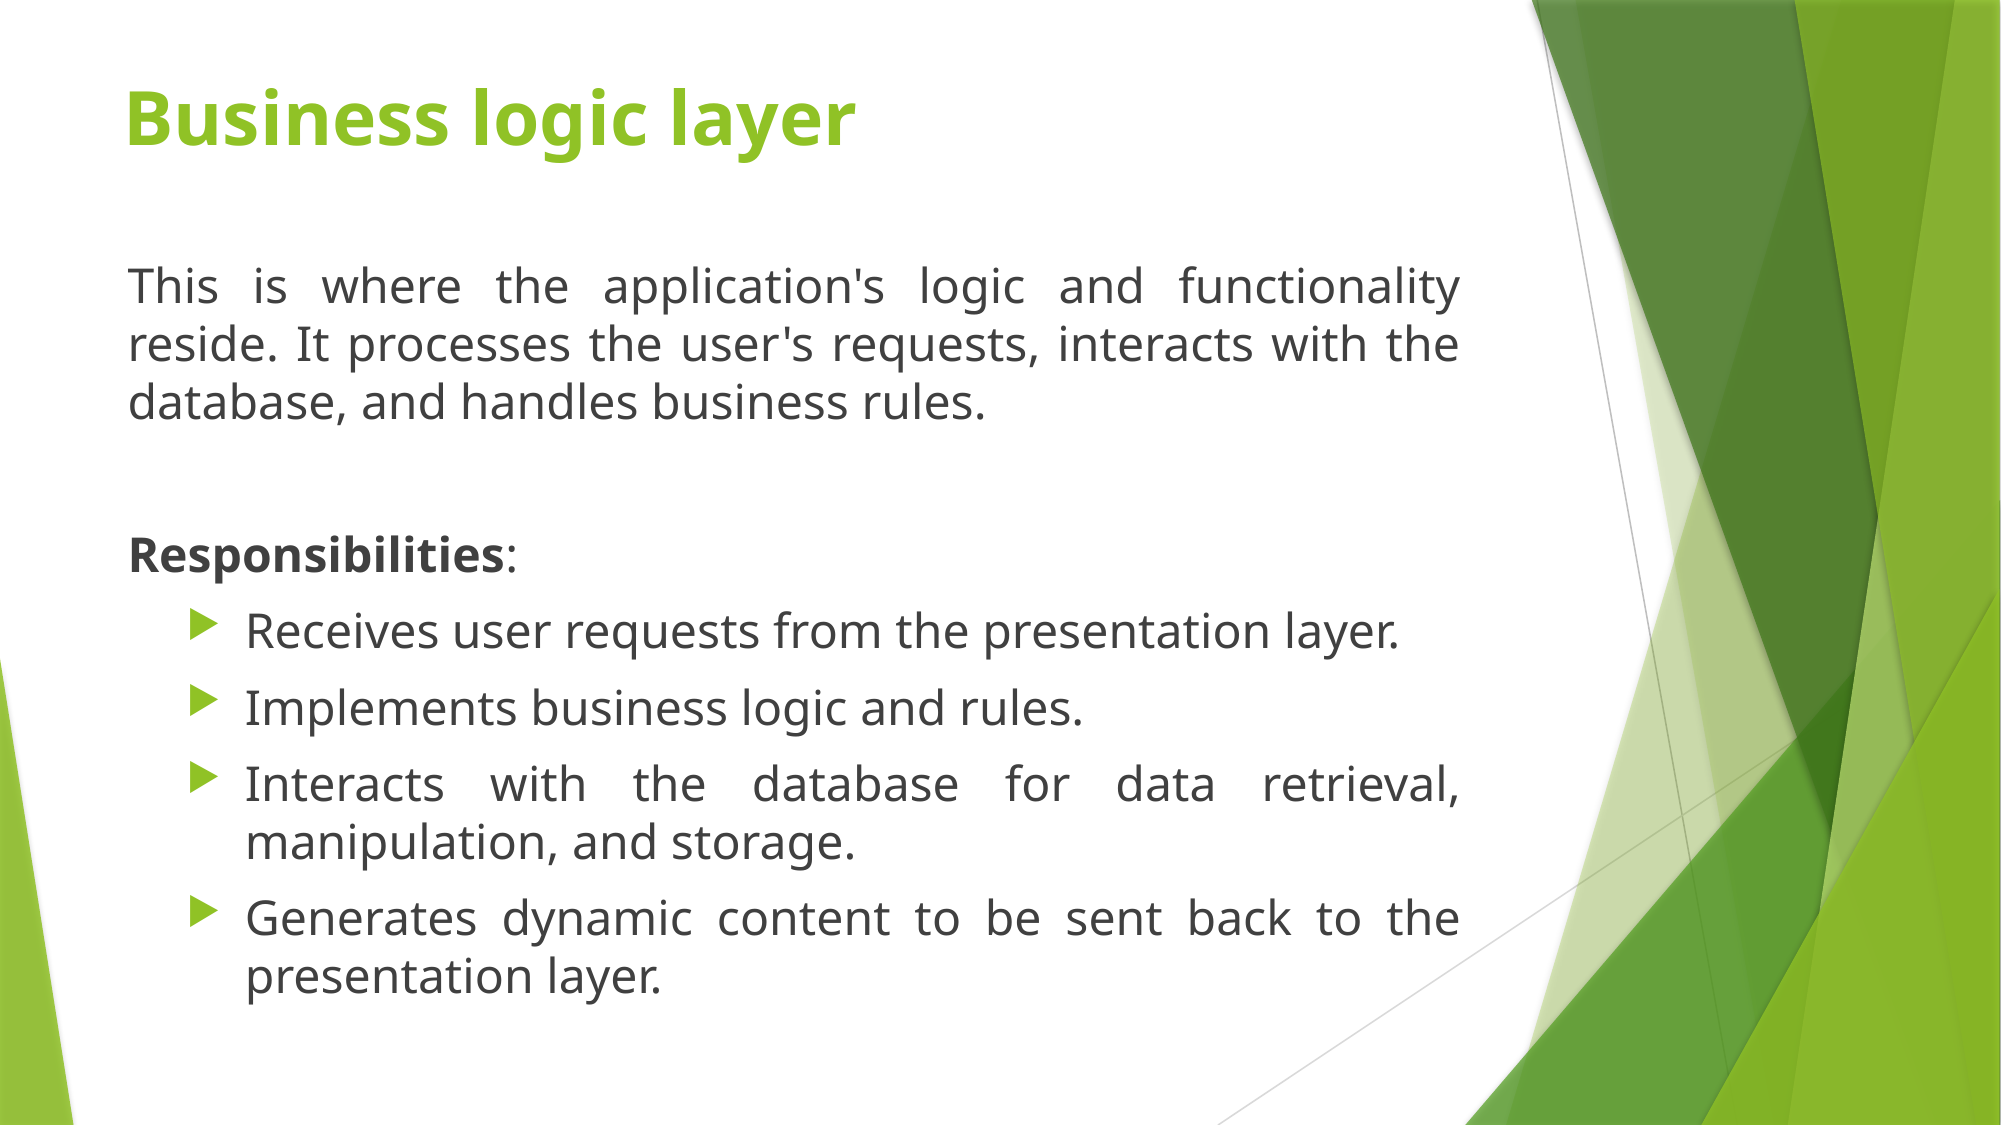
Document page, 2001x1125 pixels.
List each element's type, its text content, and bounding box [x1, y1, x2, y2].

list This is where the application's logic and functionality reside. It processes the user's requests, interacts with the database, and handles business rules. Responsibilities: Receives user requests from the presentation layer. Implements business logic and rules. Interacts with the database for data retrieval, manipulation, and storage. Generates dynamic content to be sent back to the presentation layer. [112, 247, 1478, 1021]
title Business logic layer [108, 62, 1521, 213]
